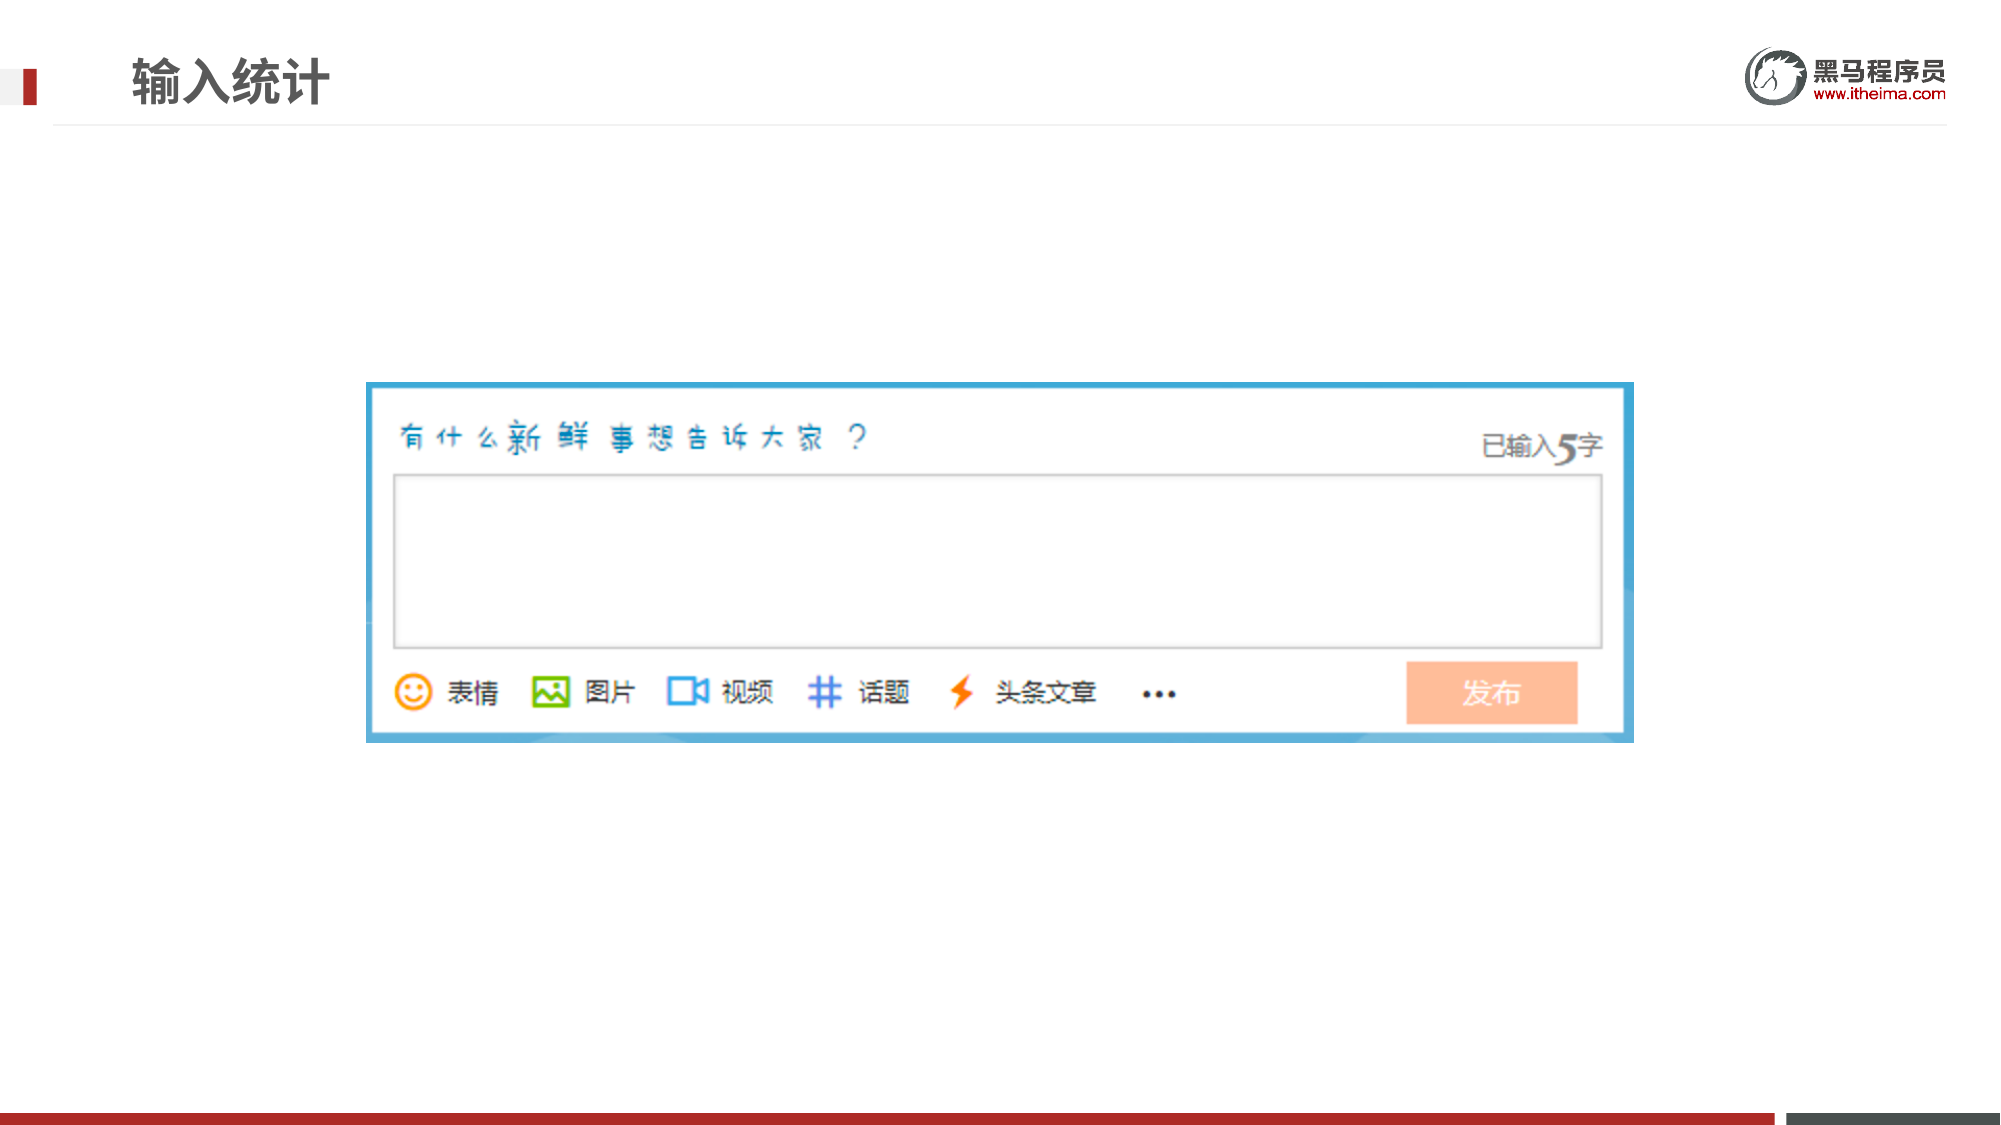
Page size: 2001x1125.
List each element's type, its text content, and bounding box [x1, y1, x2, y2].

picture [366, 381, 1634, 743]
title 输入统计 [116, 38, 1556, 124]
picture [1744, 46, 1946, 106]
